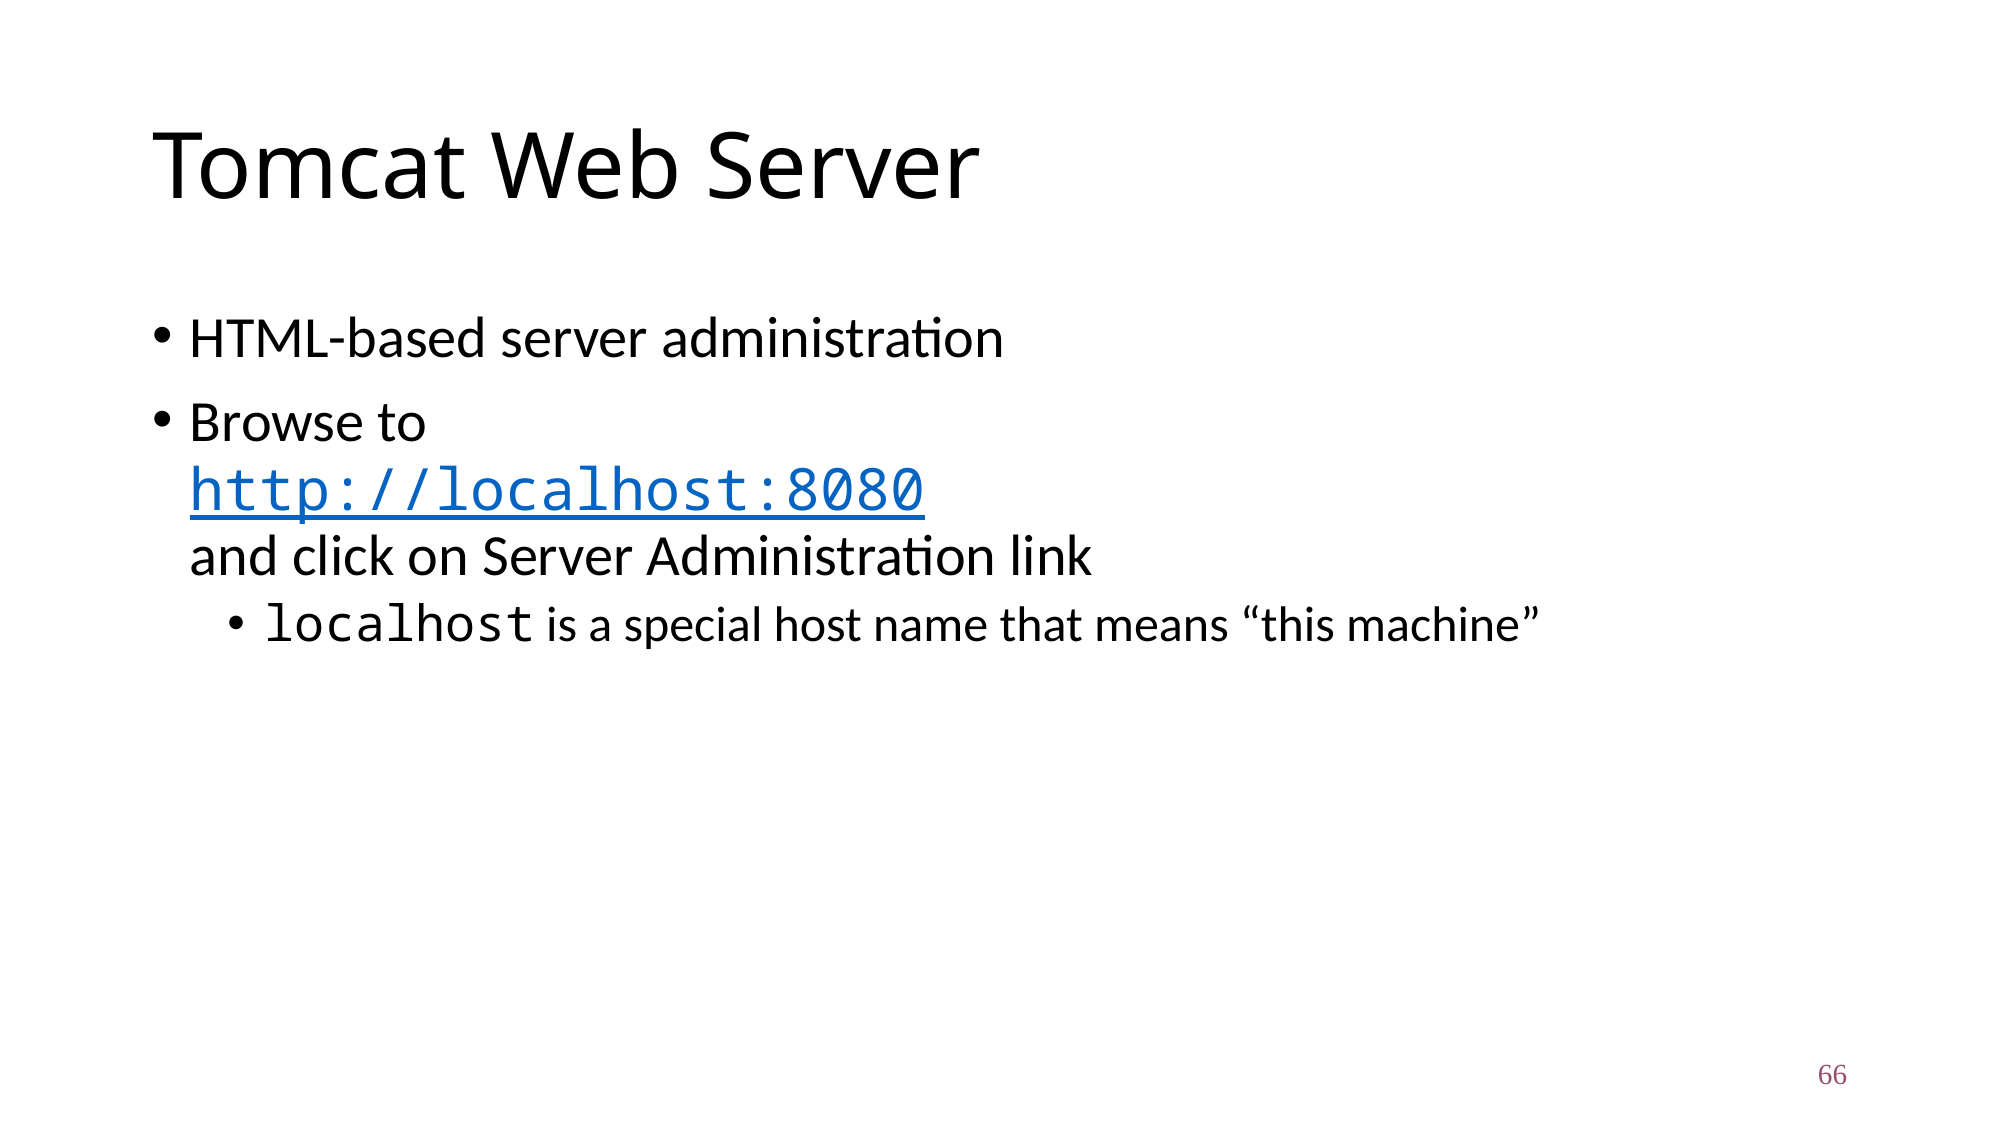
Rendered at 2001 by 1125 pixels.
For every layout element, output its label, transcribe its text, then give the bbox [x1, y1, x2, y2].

list HTML-based server administration Browse to http://localhost:8080 and click on Server Administration link localhost is a special host name that means “this machine” [137, 299, 1863, 1014]
slide_number 66 [1412, 1042, 1863, 1103]
title Tomcat Web Server [137, 59, 1863, 278]
